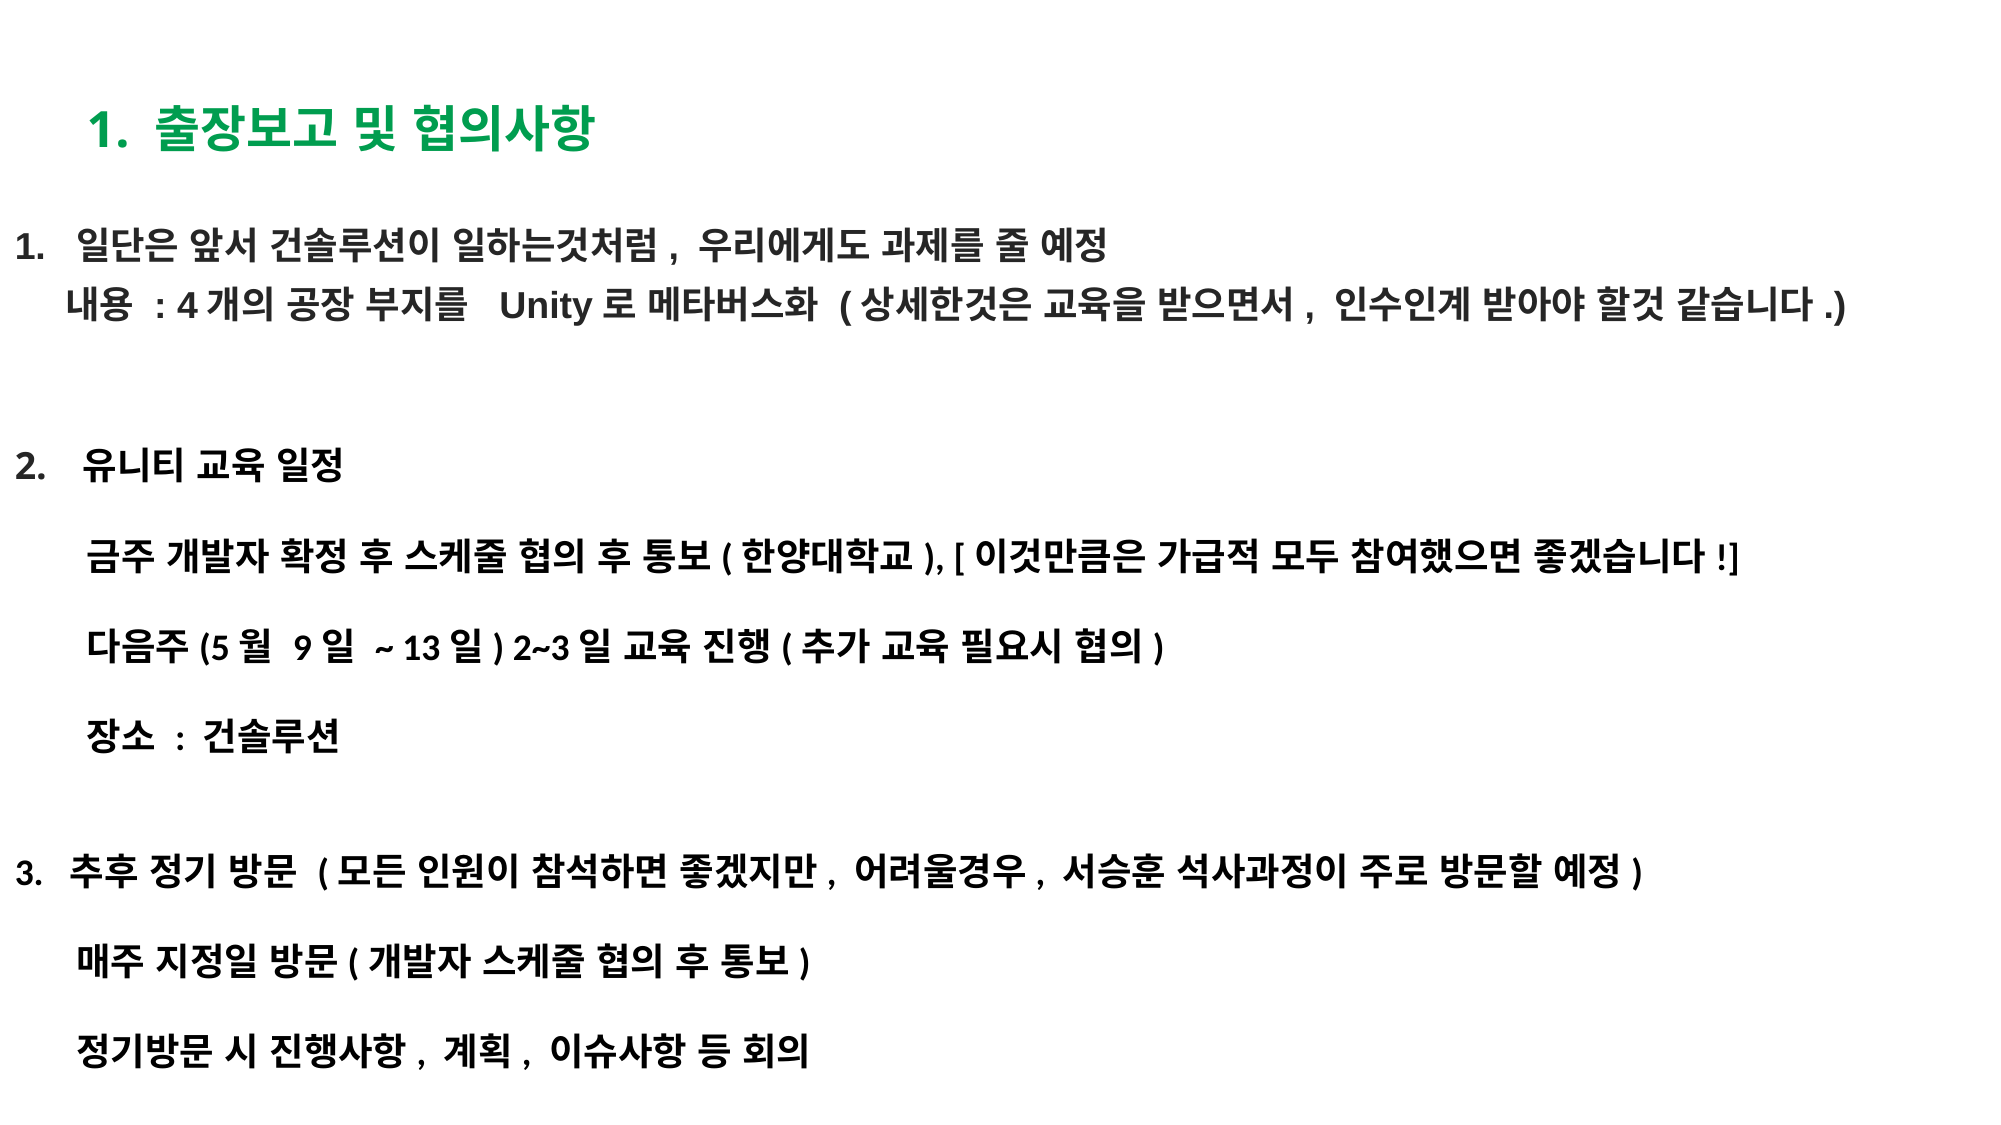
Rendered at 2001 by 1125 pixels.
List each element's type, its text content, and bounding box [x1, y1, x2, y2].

text_box 1. 일단은 앞서 건솔루션이 일하는것처럼, 우리에게도 과제를 줄 예정 내용 : 4개의 공장 부지를 Unity로 메타버스화 (상세한것은 교육을 받으면서, 인수인계 받아야 할것 같습니다.) 2. 유니티 교육 일정 금주 개발자 확정 후 스케줄 협의 후 통보(한양대학교), [이것만큼은 가급적 모두 참여했으면 좋겠습니다!] 다음주(5월 9일 ~ 13일) 2~3일 교육 진행(추가 교육 필요시 협의) 장소 : 건솔루션 3. 추후 정기 방문 (모든 인원이 참석하면 좋겠지만, 어려울경우, 서승훈 석사과정이 주로 방문할 예정) 매주 지정일 방문(개발자 스케줄 협의 후 통보) 정기방문 시 진행사항, 계획, 이슈사항 등 회의 [0, 201, 2000, 1080]
text_box 1. 출장보고 및 협의사항 [71, 60, 626, 166]
